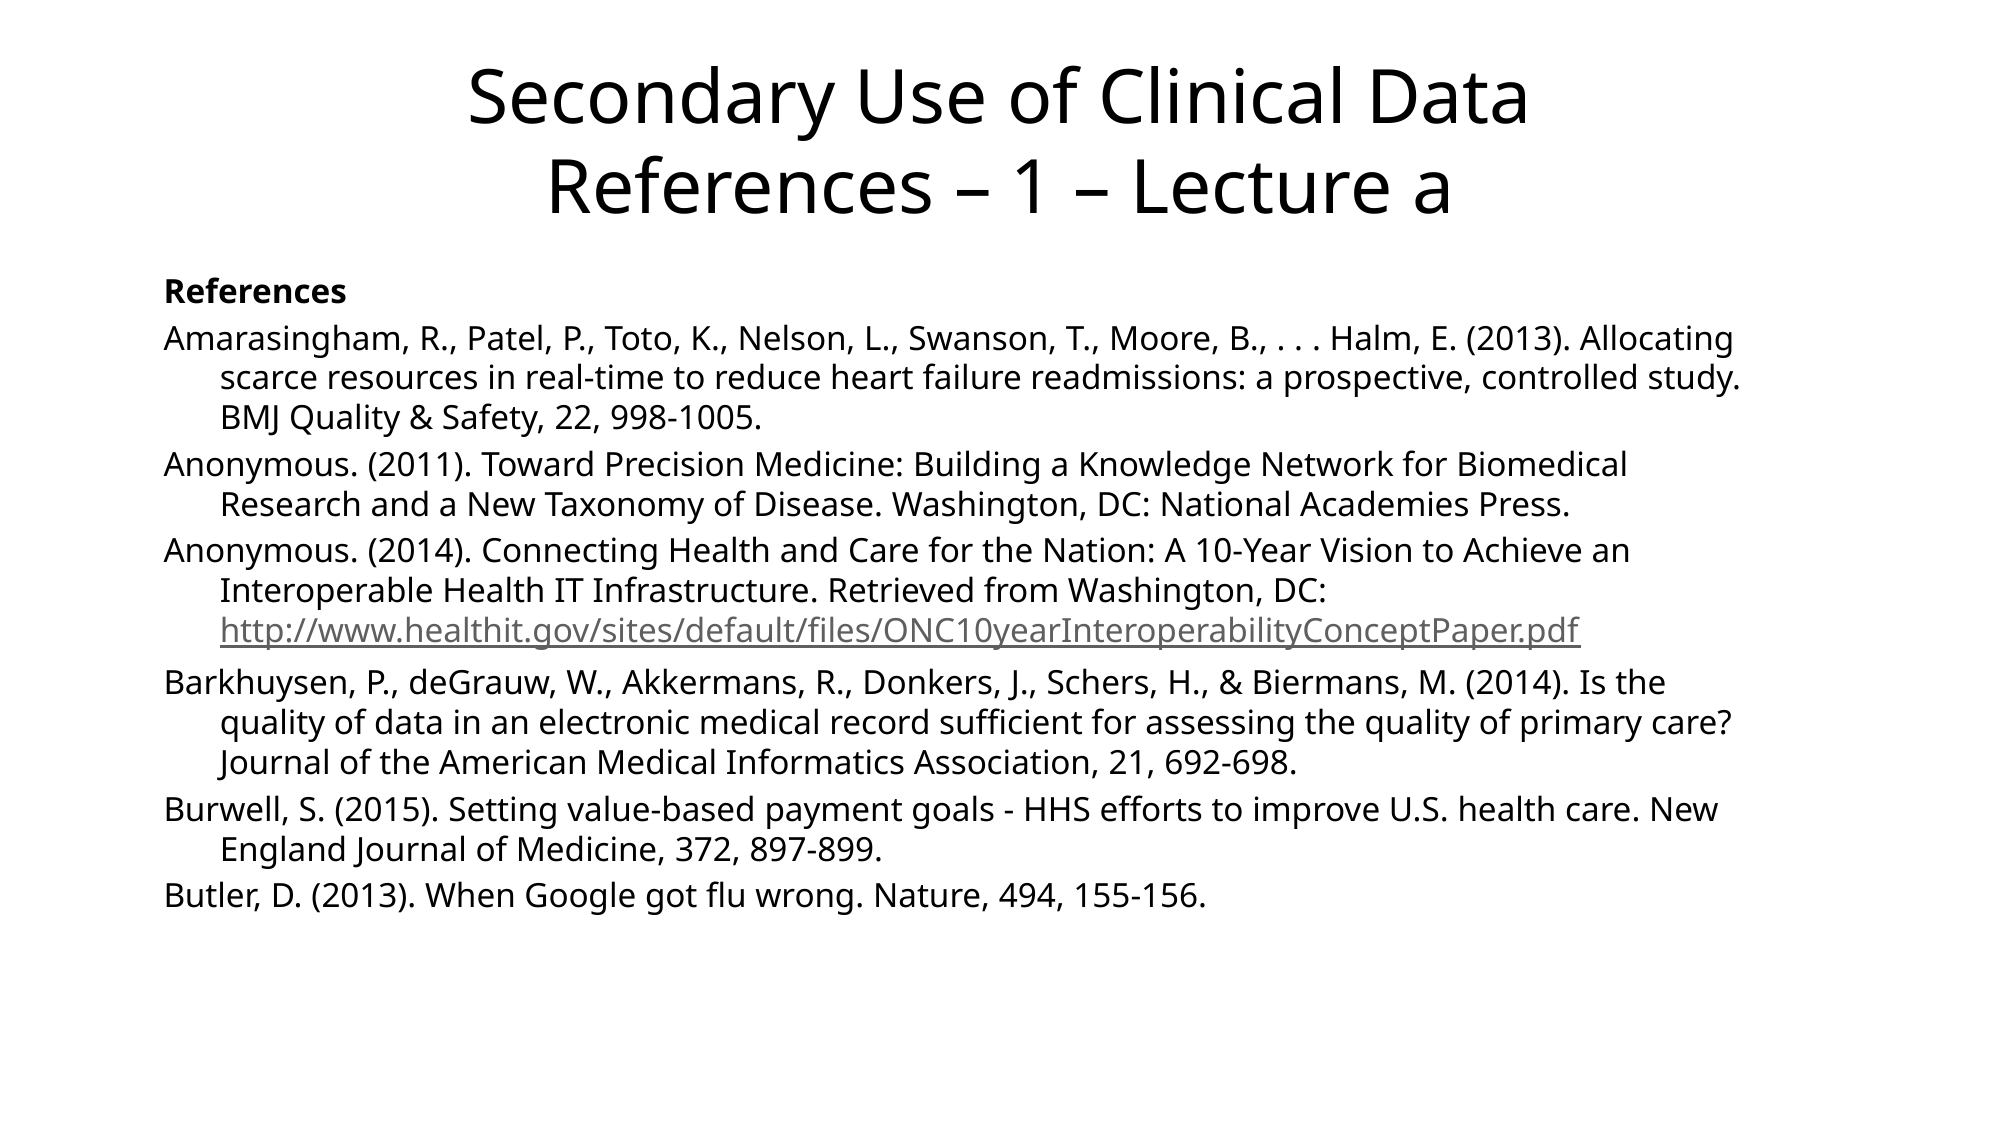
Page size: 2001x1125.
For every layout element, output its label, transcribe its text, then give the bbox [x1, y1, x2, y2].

title Secondary Use of Clinical Data References – 1 – Lecture a [99, 45, 1900, 233]
list References Amarasingham, R., Patel, P., Toto, K., Nelson, L., Swanson, T., Moore, B., . . . Halm, E. (2013). Allocating scarce resources in real-time to reduce heart failure readmissions: a prospective, controlled study. BMJ Quality & Safety, 22, 998-1005. Anonymous. (2011). Toward Precision Medicine: Building a Knowledge Network for Biomedical Research and a New Taxonomy of Disease. Washington, DC: National Academies Press. Anonymous. (2014). Connecting Health and Care for the Nation: A 10-Year Vision to Achieve an Interoperable Health IT Infrastructure. Retrieved from Washington, DC: http://www.healthit.gov/sites/default/files/ONC10yearInteroperabilityConceptPaper.pdf Barkhuysen, P., deGrauw, W., Akkermans, R., Donkers, J., Schers, H., & Biermans, M. (2014). Is the quality of data in an electronic medical record sufficient for assessing the quality of primary care? Journal of the American Medical Informatics Association, 21, 692-698. Burwell, S. (2015). Setting value-based payment goals - HHS efforts to improve U.S. health care. New England Journal of Medicine, 372, 897-899. Butler, D. (2013). When Google got flu wrong. Nature, 494, 155-156. [148, 262, 1774, 967]
